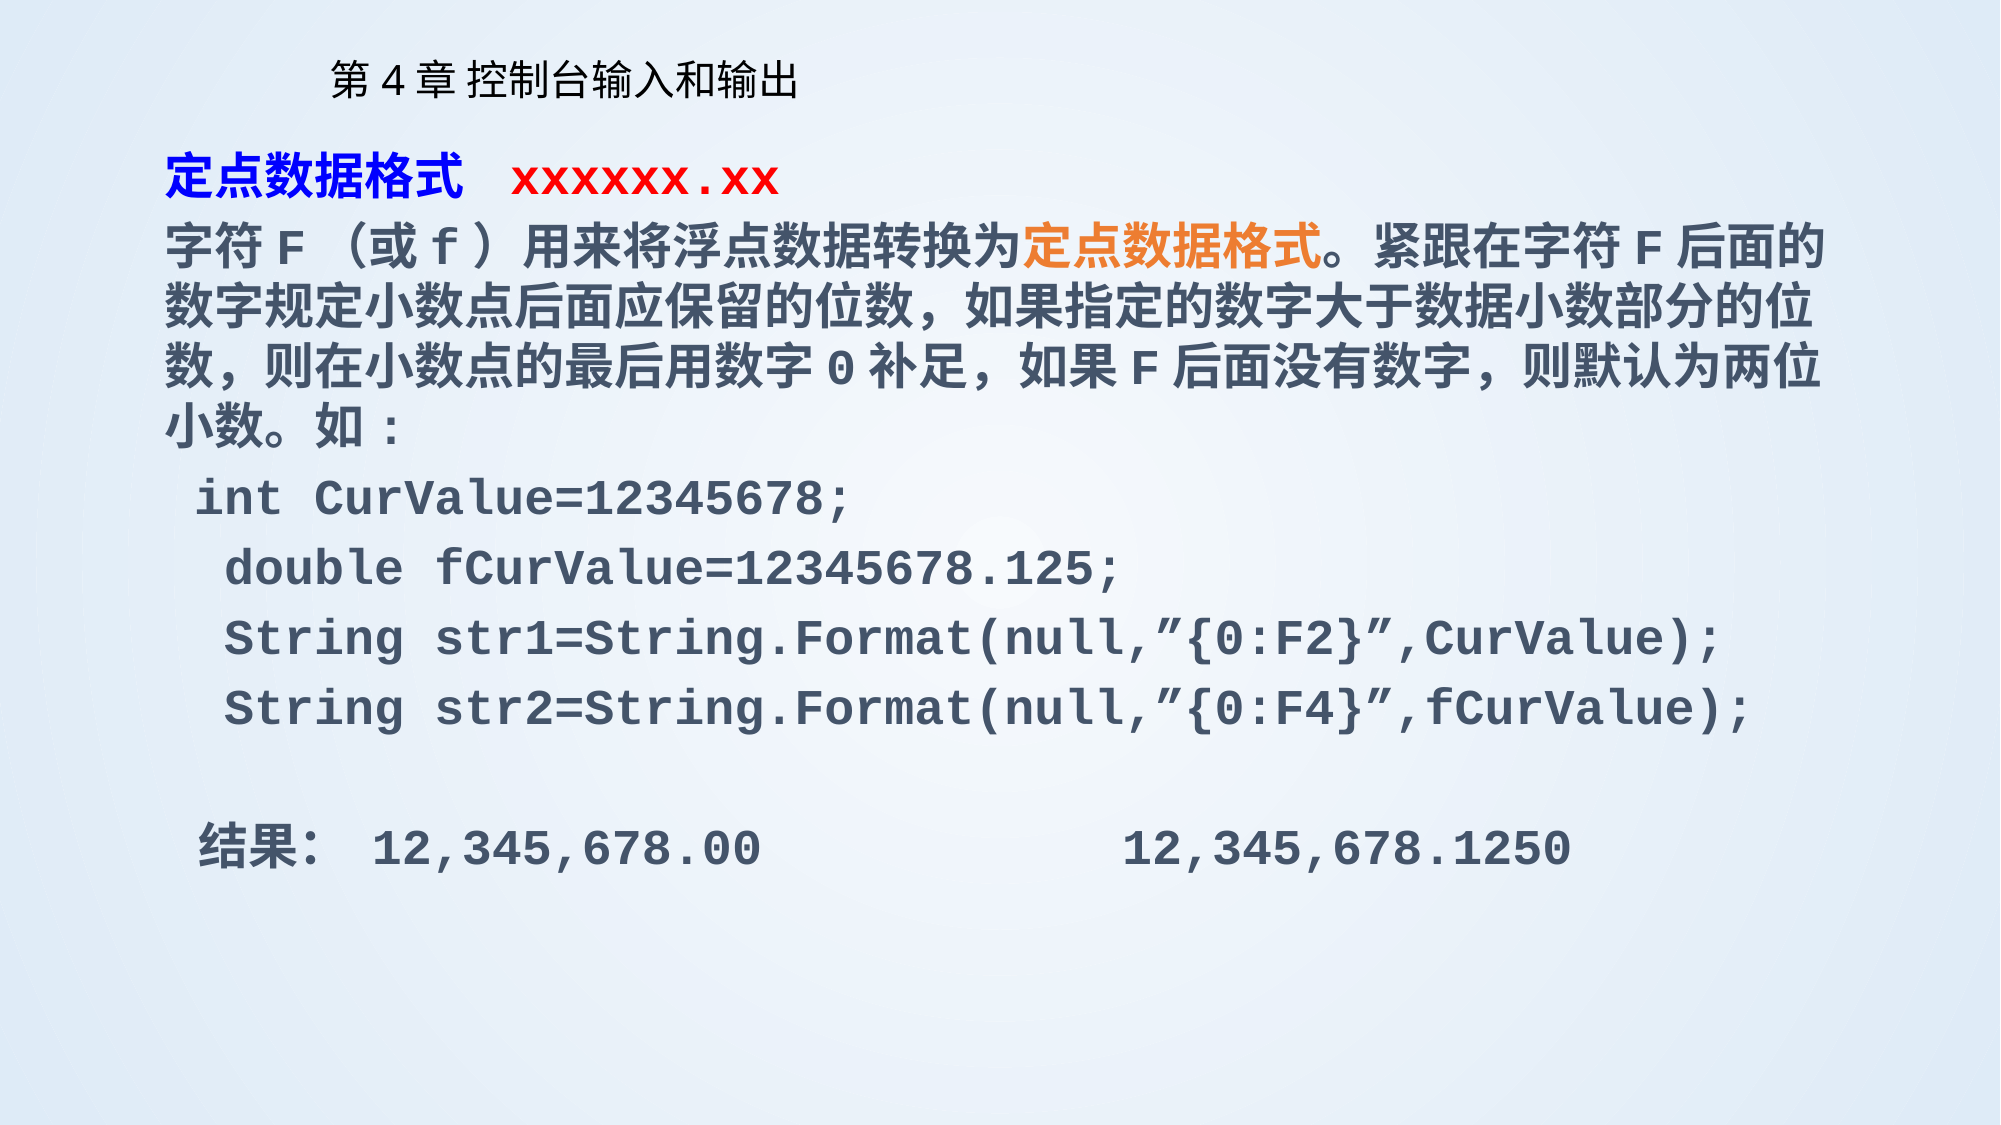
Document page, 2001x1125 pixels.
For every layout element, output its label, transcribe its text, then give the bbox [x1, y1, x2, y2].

title 第4章 控制台输入和输出 [314, 37, 1614, 127]
text_box 定点数据格式 xxxxxx.xx 字符F（或f）用来将浮点数据转换为定点数据格式。紧跟在字符F后面的数字规定小数点后面应保留的位数，如果指定的数字大于数据小数部分的位数，则在小数点的最后用数字0补足，如果F后面没有数字，则默认为两位小数。如: int CurValue=12345678; double fCurValue=12345678.125; String str1=String.Format(null,”{0:F2}”,CurValue); String str2=String.Format(null,”{0:F4}”,fCurValue); 结果： 12,345,678.00 12,345,678.1250 [149, 137, 1860, 1047]
